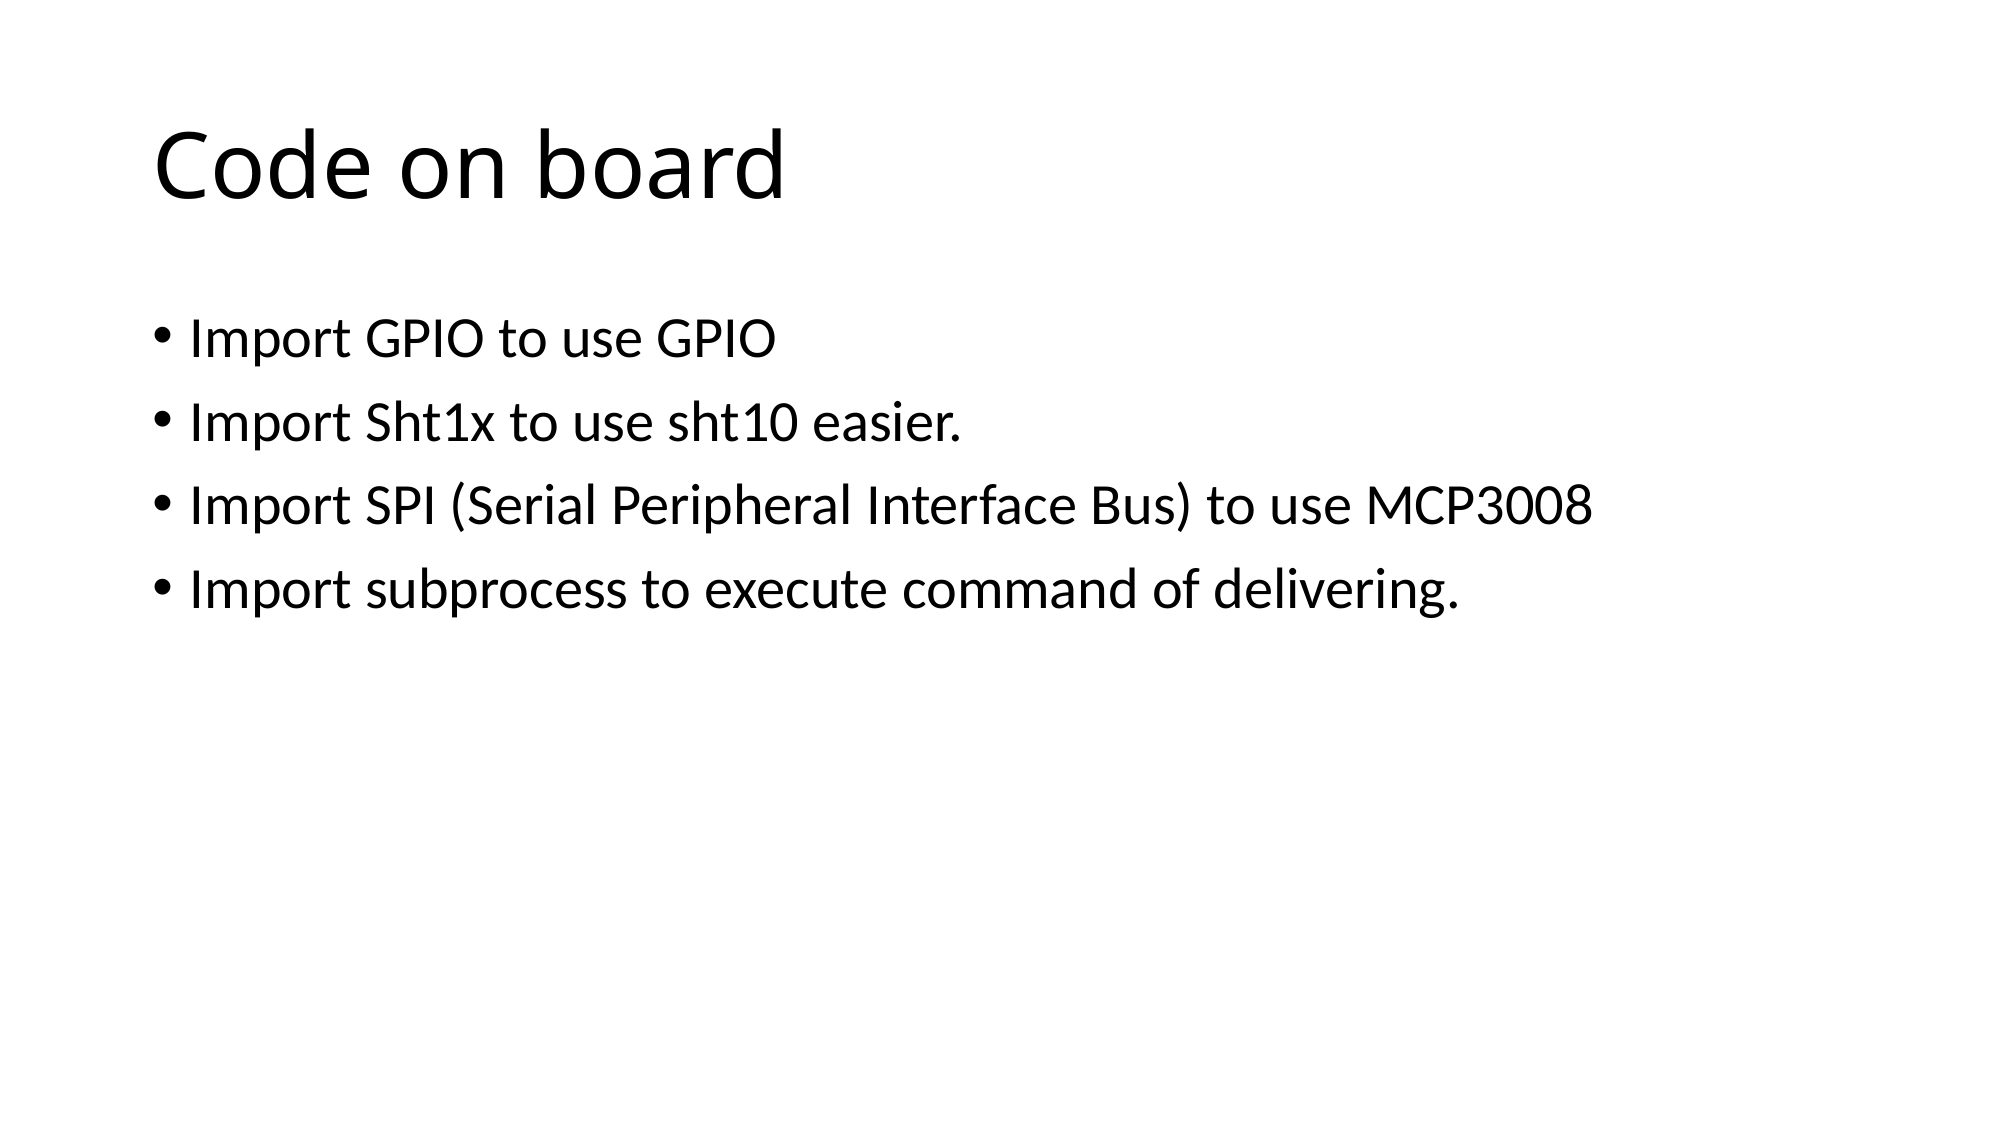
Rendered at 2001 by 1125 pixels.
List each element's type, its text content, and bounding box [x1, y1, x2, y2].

title Code on board [137, 59, 1863, 278]
list Import GPIO to use GPIO Import Sht1x to use sht10 easier. Import SPI (Serial Peripheral Interface Bus) to use MCP3008 Import subprocess to execute command of delivering. [137, 299, 1863, 1014]
